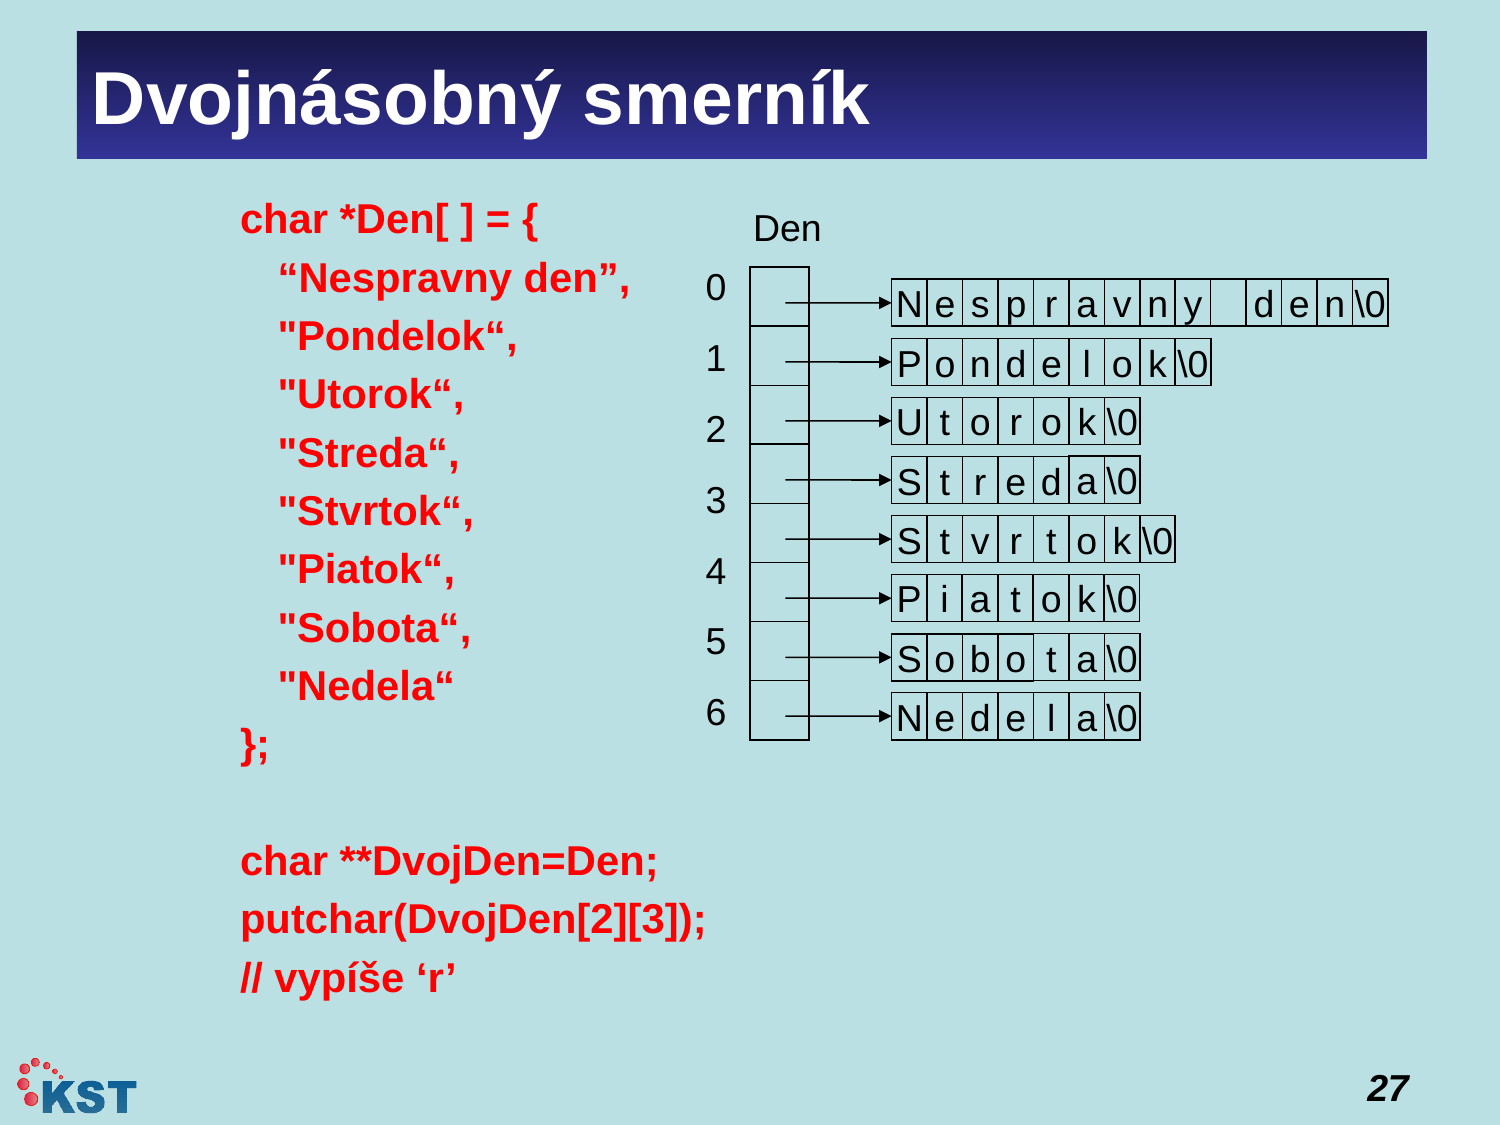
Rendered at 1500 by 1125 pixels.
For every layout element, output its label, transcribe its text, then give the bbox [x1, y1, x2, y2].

title Dvojnásobný smerník [76, 30, 1428, 159]
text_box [690, 196, 1389, 742]
picture [17, 1058, 140, 1118]
text_box 27 [1352, 1057, 1500, 1117]
list char *Den[ ] = { “Nespravny den”, "Pondelok“, "Utorok“, "Streda“, "Stvrtok“, "Piatok“, "Sobota“, "Nedela“ }; char **DvojDen=Den; putchar(DvojDen[2][3]); // vypíše ‘r’ [75, 184, 738, 1125]
